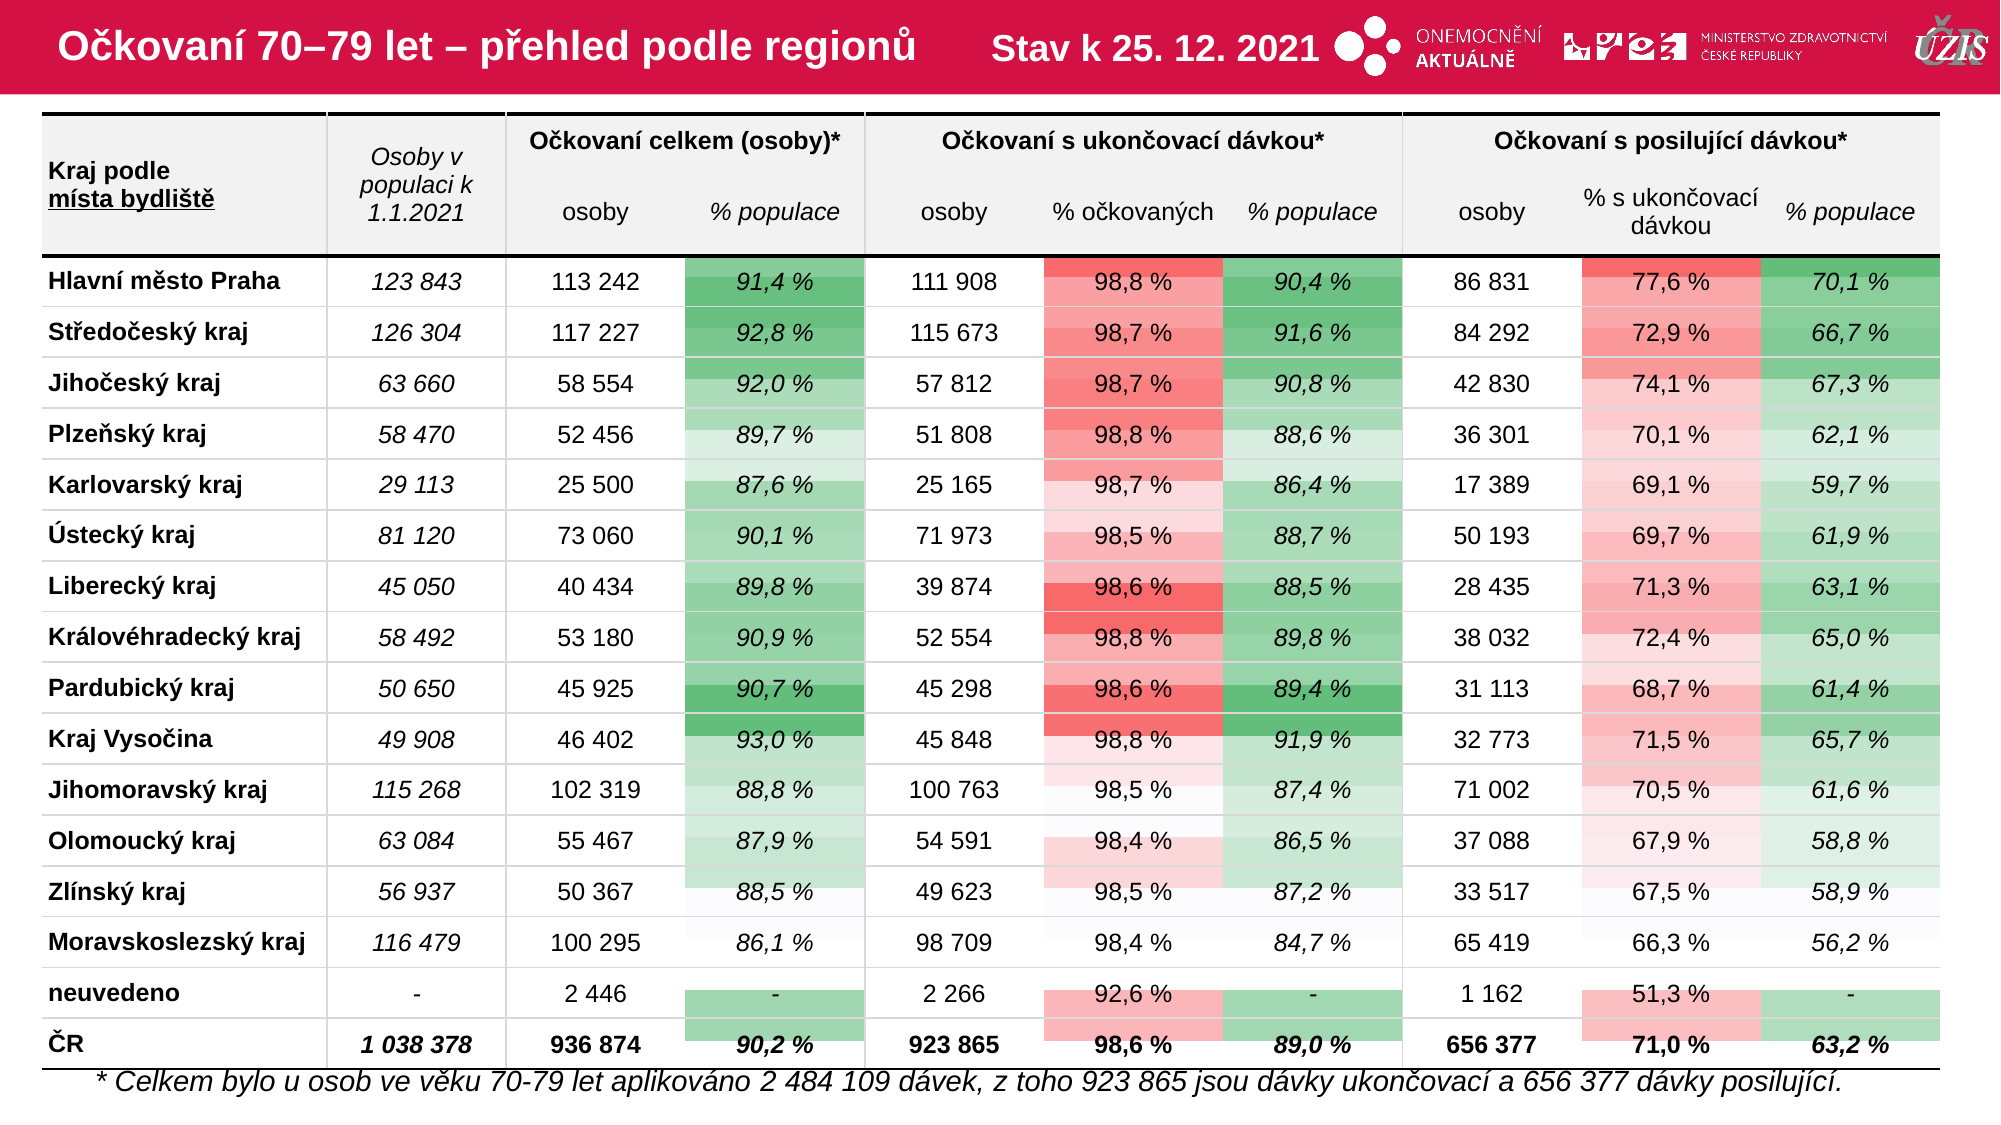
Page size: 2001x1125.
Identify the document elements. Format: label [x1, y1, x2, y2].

table_cell [1403, 765, 1940, 814]
table_cell [1403, 511, 1940, 560]
table_cell [507, 562, 864, 611]
table_cell [1403, 258, 1940, 306]
table_cell [42, 765, 326, 814]
table_cell [866, 258, 1402, 306]
table_cell [866, 867, 1402, 916]
table_cell [42, 1019, 326, 1068]
table_cell [1403, 816, 1940, 865]
table_cell [866, 917, 1402, 967]
table_cell [1403, 409, 1940, 458]
table_header [42, 116, 326, 254]
table_cell [866, 511, 1402, 560]
table_cell [507, 867, 864, 916]
table_cell [866, 307, 1402, 356]
picture [1421, 16, 1542, 76]
table_header [328, 116, 505, 254]
table_cell [328, 968, 505, 1017]
table_cell [866, 409, 1402, 458]
table_cell [328, 409, 505, 458]
table_cell [42, 562, 326, 611]
table_cell [866, 358, 1402, 407]
table_cell [328, 511, 505, 560]
table_cell [1403, 358, 1940, 407]
table_cell [42, 917, 326, 967]
table_cell [507, 409, 864, 458]
table_cell [866, 562, 1402, 611]
table_cell [866, 1019, 1402, 1068]
table_cell [507, 460, 864, 509]
table_cell [507, 307, 864, 356]
table_cell [42, 714, 326, 763]
table_cell [42, 968, 326, 1017]
table_cell [42, 460, 326, 509]
table_cell [42, 307, 326, 356]
table_cell [866, 968, 1402, 1017]
table_cell [1403, 1019, 1940, 1068]
table_cell [1403, 612, 1940, 661]
table_cell [507, 917, 864, 967]
table_cell [507, 663, 864, 712]
table_cell [507, 612, 864, 661]
table_cell [42, 358, 326, 407]
text_box [80, 1070, 1871, 1105]
table_cell [866, 714, 1402, 763]
table_cell [42, 511, 326, 560]
table_cell [1403, 968, 1940, 1017]
table_cell [328, 917, 505, 967]
table_cell [42, 867, 326, 916]
table_header [1403, 116, 1940, 166]
table_cell [1403, 917, 1940, 967]
table_cell [1403, 307, 1940, 356]
text_box [976, 16, 1421, 77]
table_cell [42, 663, 326, 712]
table_cell [507, 358, 864, 407]
table_cell [328, 358, 505, 407]
table_cell [507, 765, 864, 814]
title [42, 0, 1262, 95]
table_cell [866, 460, 1402, 509]
table_cell [1403, 714, 1940, 763]
table_cell [328, 460, 505, 509]
table_cell [507, 511, 864, 560]
table_cell [866, 166, 1402, 254]
table_cell [1403, 562, 1940, 611]
table_cell [507, 714, 864, 763]
table_cell [328, 562, 505, 611]
picture [1915, 15, 1989, 66]
table_cell [507, 1019, 864, 1068]
table_cell [866, 612, 1402, 661]
table_cell [328, 816, 505, 865]
table_cell [42, 409, 326, 458]
table_cell [328, 663, 505, 712]
table_cell [328, 714, 505, 763]
picture [1563, 31, 1888, 60]
table_cell [328, 765, 505, 814]
table_cell [507, 258, 864, 306]
table_cell [1403, 460, 1940, 509]
table_cell [42, 816, 326, 865]
table_cell [866, 765, 1402, 814]
table_cell [328, 307, 505, 356]
table_header [866, 116, 1402, 166]
table_cell [1403, 867, 1940, 916]
table_cell [1403, 166, 1940, 254]
table_cell [507, 816, 864, 865]
table_cell [42, 612, 326, 661]
table_cell [507, 968, 864, 1017]
table_cell [42, 258, 326, 306]
table_cell [866, 663, 1402, 712]
table_cell [328, 867, 505, 916]
table_header [507, 116, 864, 166]
table_cell [328, 1019, 505, 1068]
table_cell [866, 816, 1402, 865]
table_cell [507, 166, 864, 254]
table_cell [1403, 663, 1940, 712]
table_cell [328, 258, 505, 306]
table_cell [328, 612, 505, 661]
